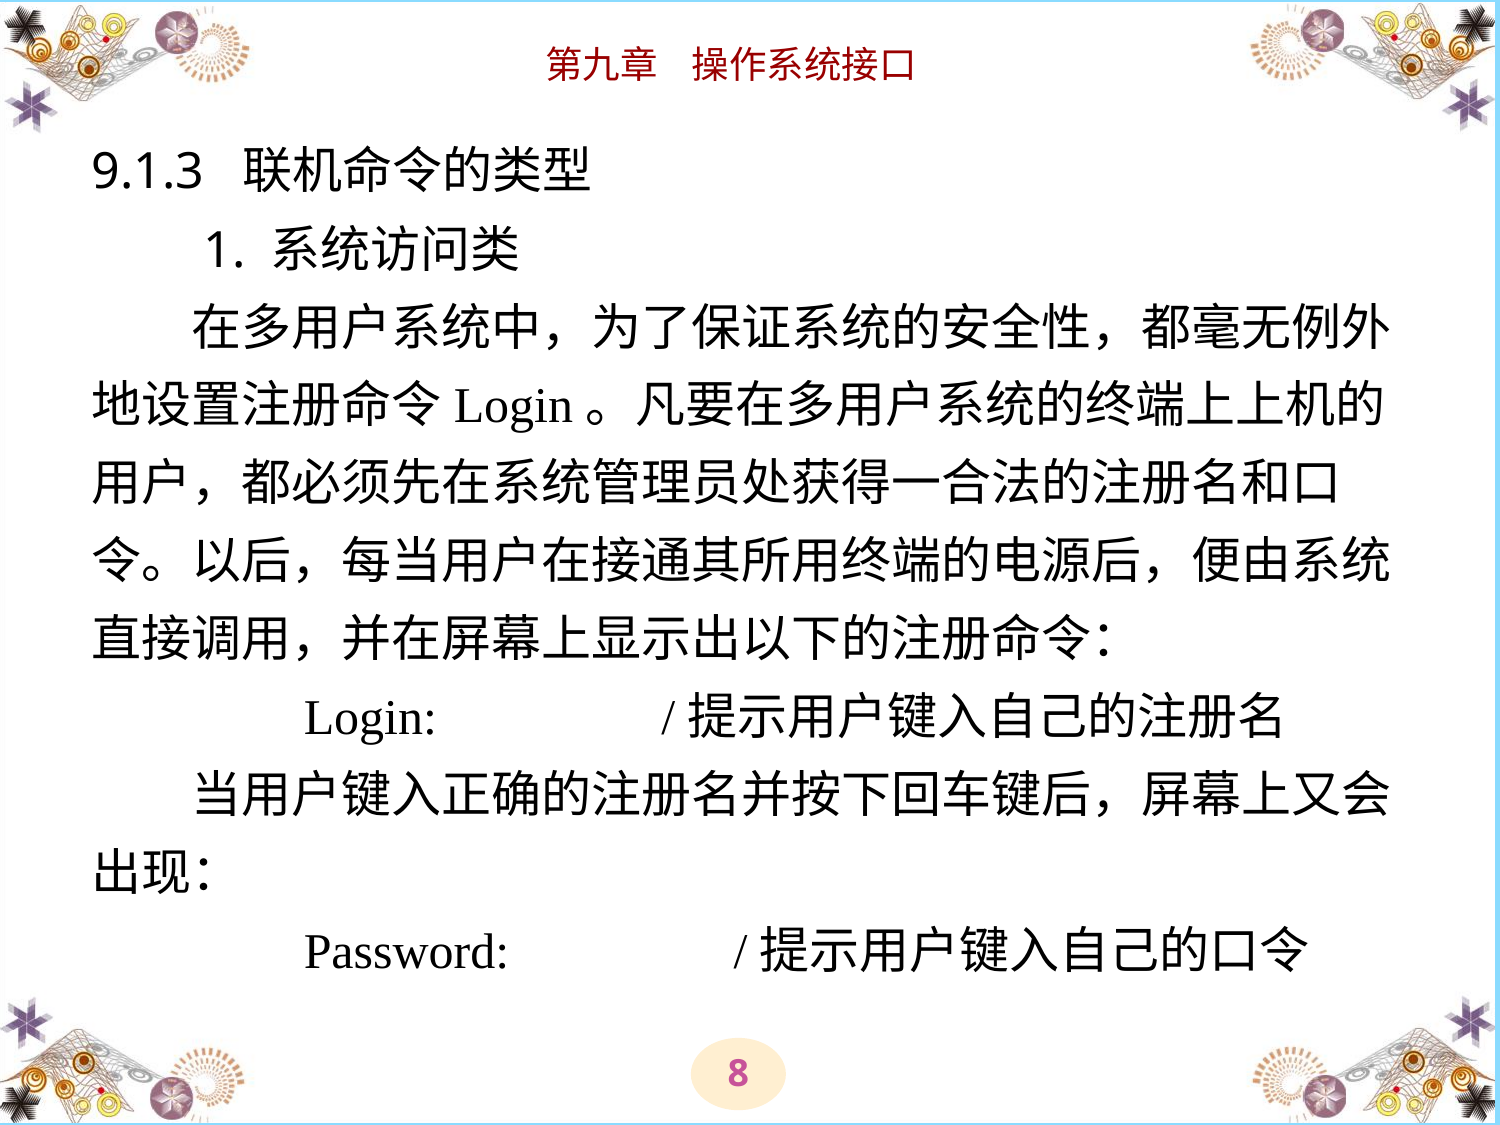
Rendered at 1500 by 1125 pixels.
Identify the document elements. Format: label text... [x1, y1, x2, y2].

picture [0, 2, 1495, 1123]
title 9.1.3 联机命令的类型 1. 系统访问类 在多用户系统中，为了保证系统的安全性，都毫无例外地设置注册命令Login。凡要在多用户系统的终端上上机的用户，都必须先在系统管理员处获得一合法的注册名和口令。以后，每当用户在接通其所用终端的电源后，便由系统直接调用，并在屏幕上显示出以下的注册命令： Login: /提示用户键入自己的注册名 当用户键入正确的注册名并按下回车键后，屏幕上又会出现： Password: /提示用户键入自己的口令 [76, 113, 1424, 1024]
